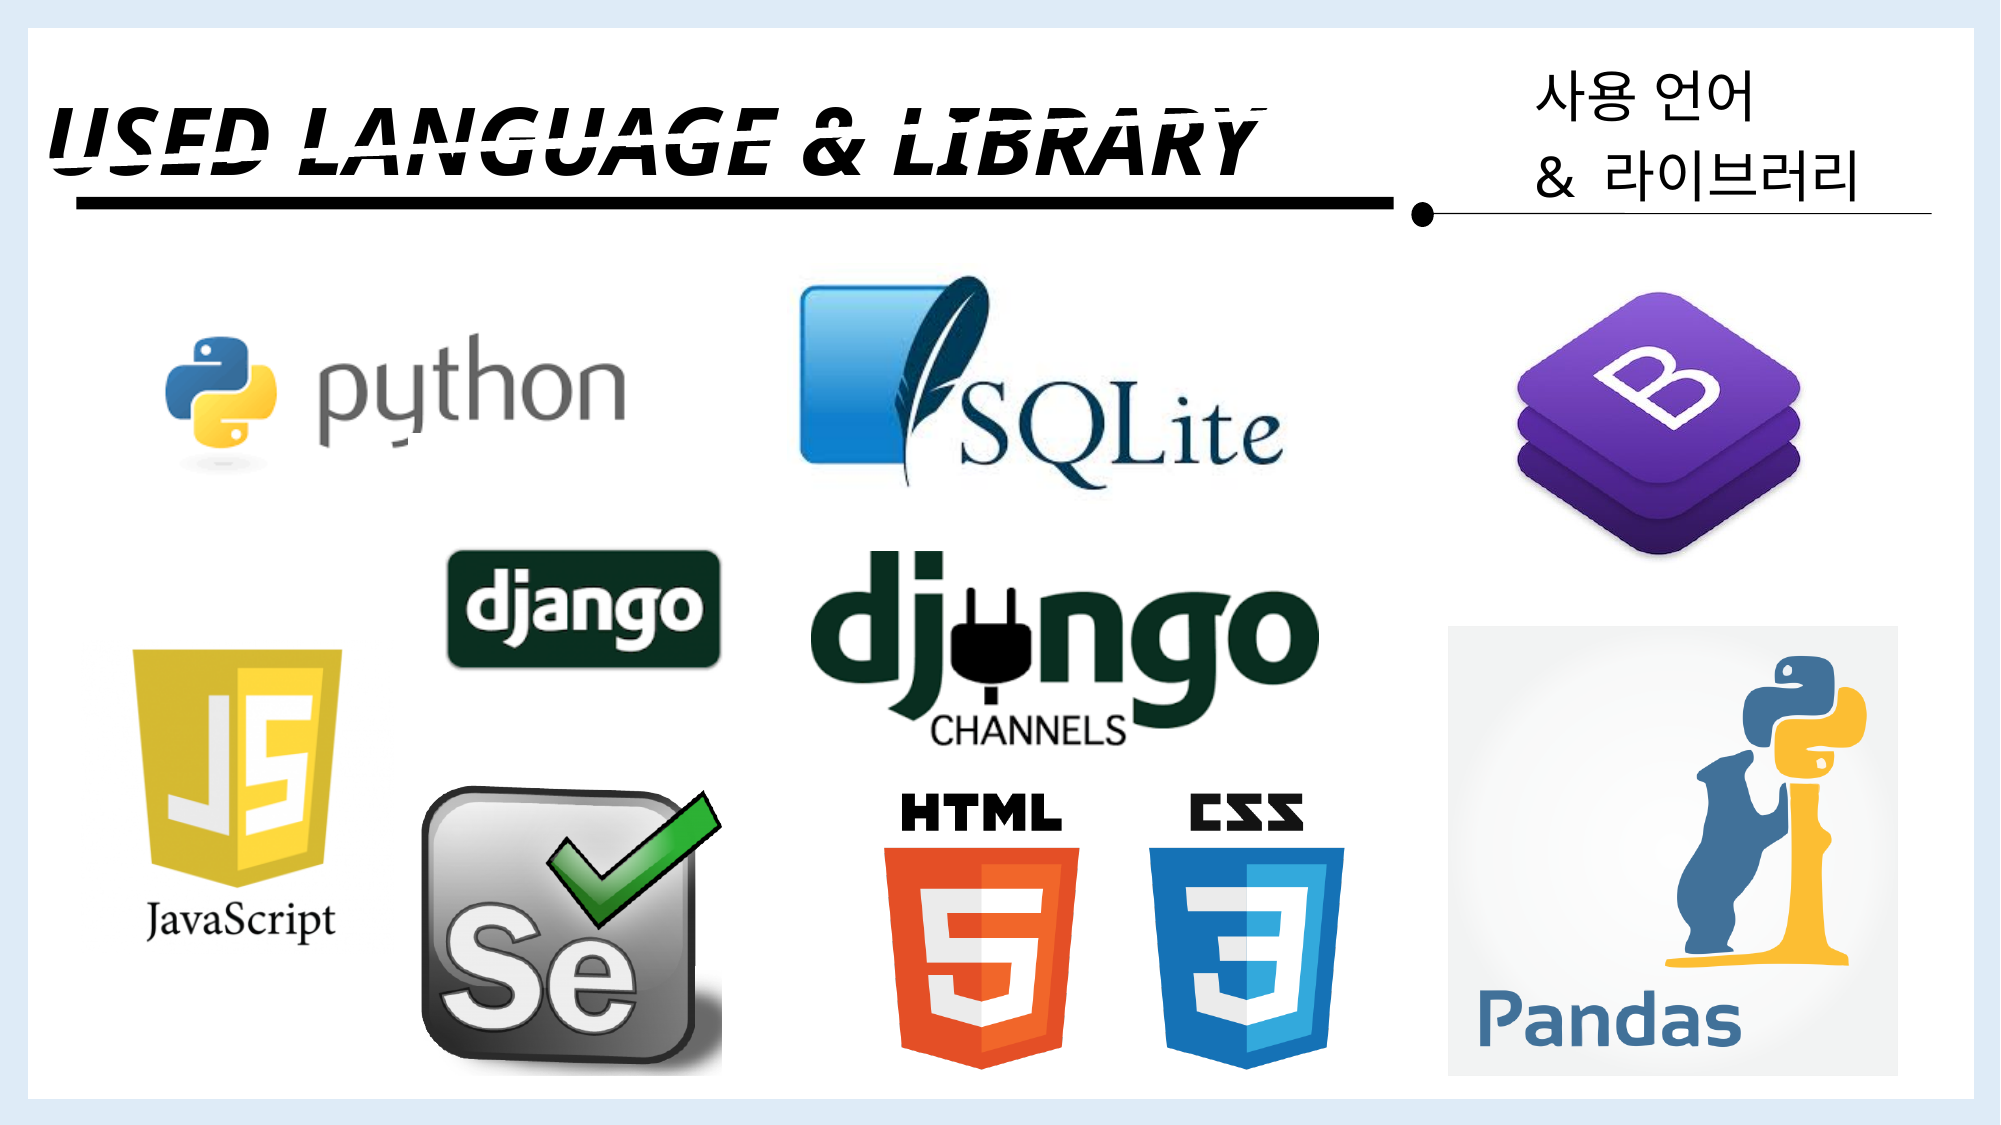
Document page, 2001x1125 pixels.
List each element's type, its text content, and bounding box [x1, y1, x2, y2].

text_box 사용 언어 & 라이브러리 [1519, 53, 2000, 220]
picture [810, 551, 1372, 1125]
text_box USED LANGUAGE & LIBRARY [29, 74, 1484, 202]
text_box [37, 108, 1433, 165]
picture [787, 263, 1297, 504]
text_box [13, 13, 1989, 1114]
text_box [1411, 202, 1434, 227]
picture [1390, 264, 1927, 584]
picture [86, 304, 760, 1077]
picture [1448, 626, 1898, 1076]
picture [80, 640, 394, 954]
